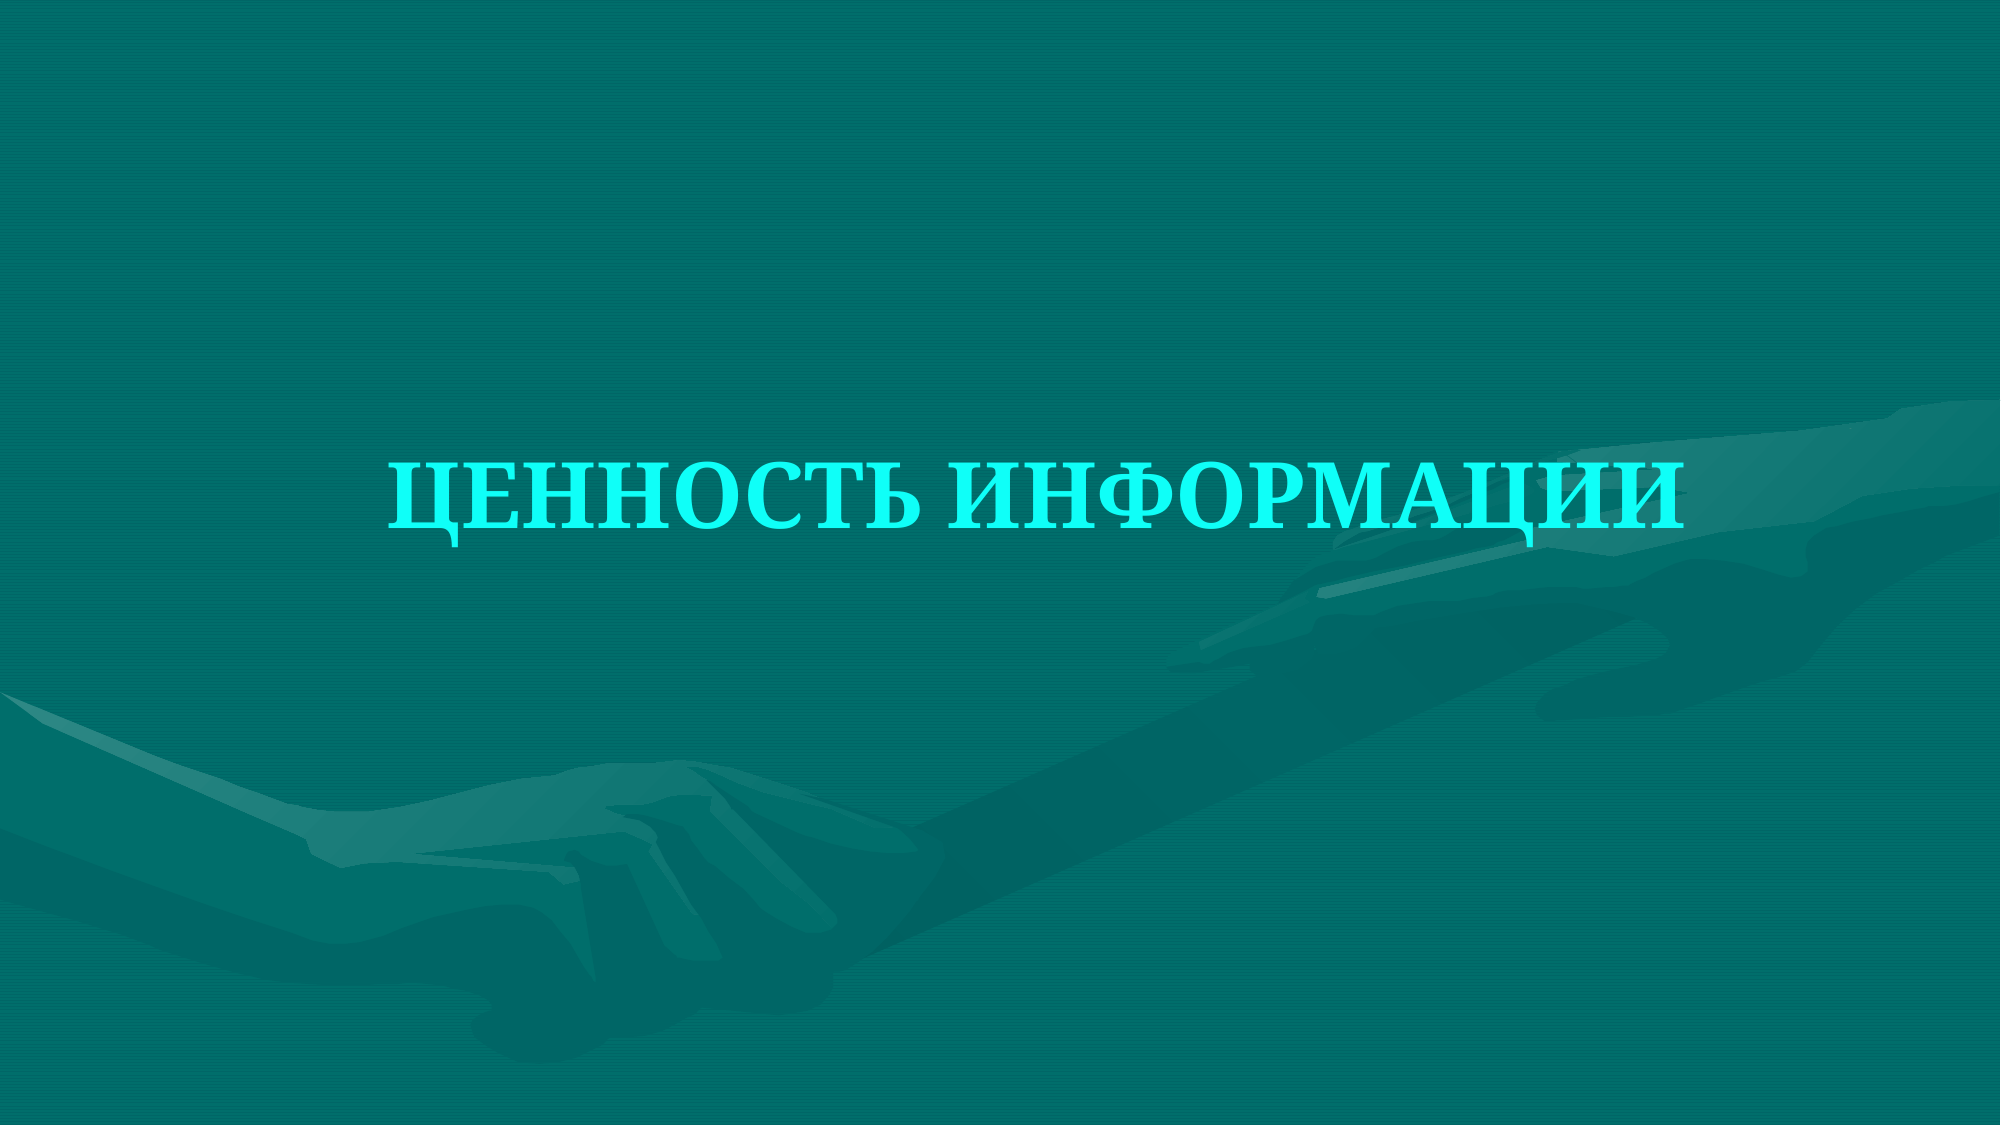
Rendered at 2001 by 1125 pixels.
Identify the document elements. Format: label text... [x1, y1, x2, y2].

title ЦЕННОСТЬ ИНФОРМАЦИИ [137, 398, 1938, 587]
